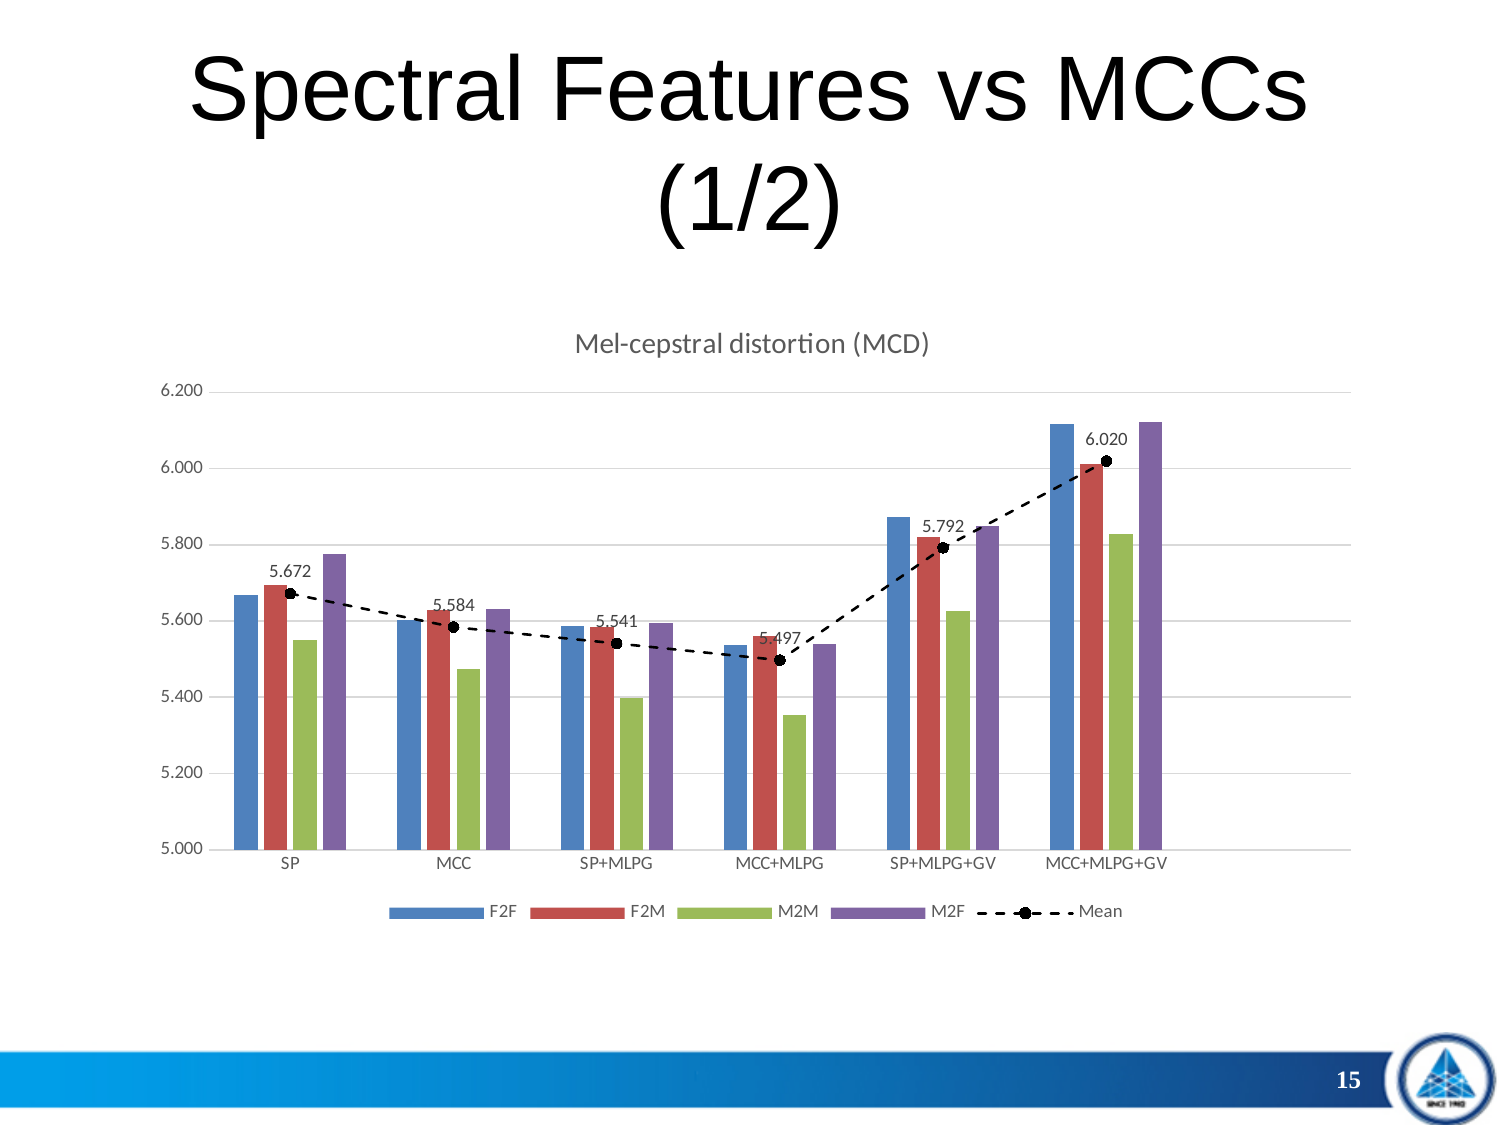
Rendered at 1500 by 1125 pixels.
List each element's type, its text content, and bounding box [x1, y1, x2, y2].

list [75, 262, 1425, 1005]
picture [0, 1032, 1500, 1125]
chart [135, 302, 1377, 929]
title Spectral Features vs MCCs (1/2) [75, 45, 1425, 233]
slide_number 15 [1139, 1048, 1376, 1109]
